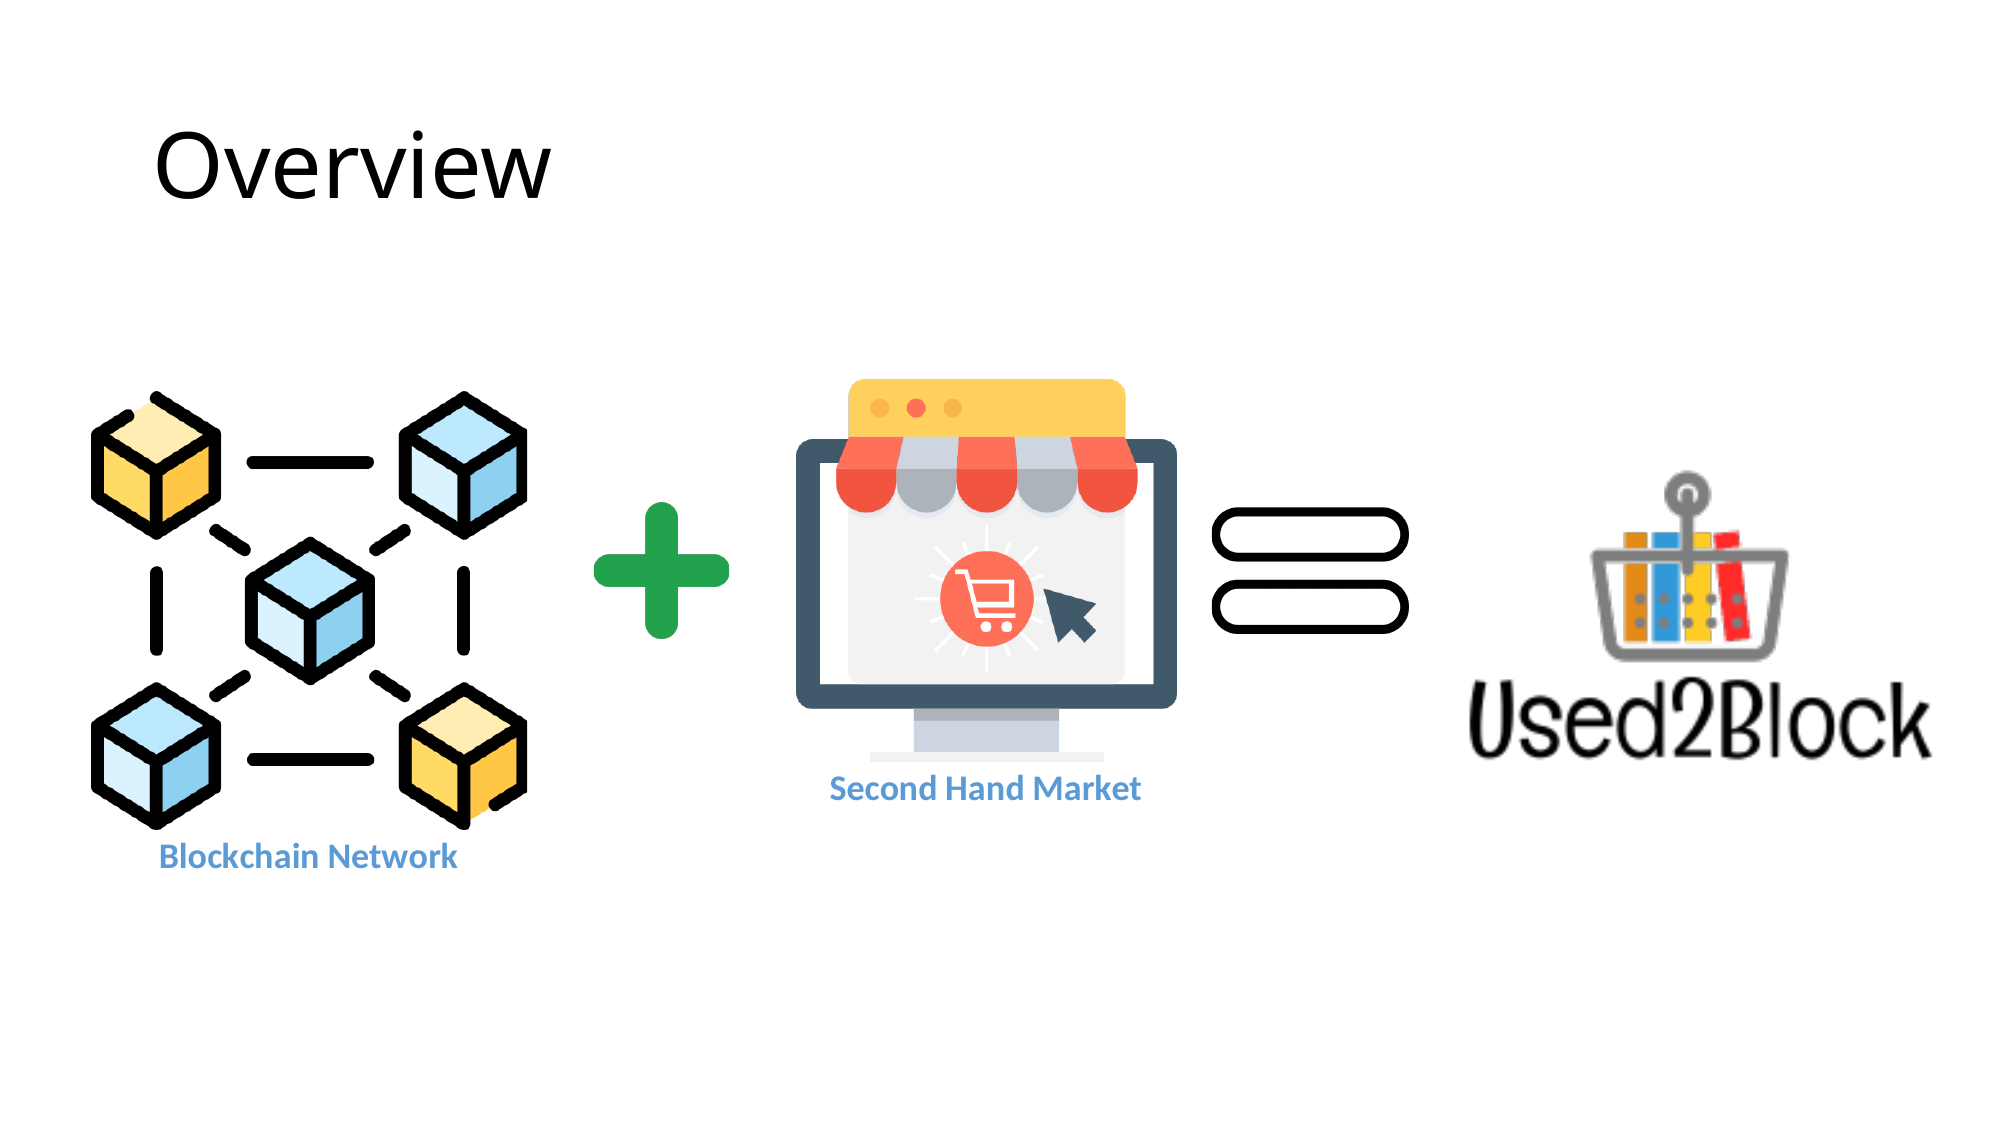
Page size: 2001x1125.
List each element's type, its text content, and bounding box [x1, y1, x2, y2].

title Overview [137, 59, 1863, 278]
picture [88, 357, 1959, 898]
